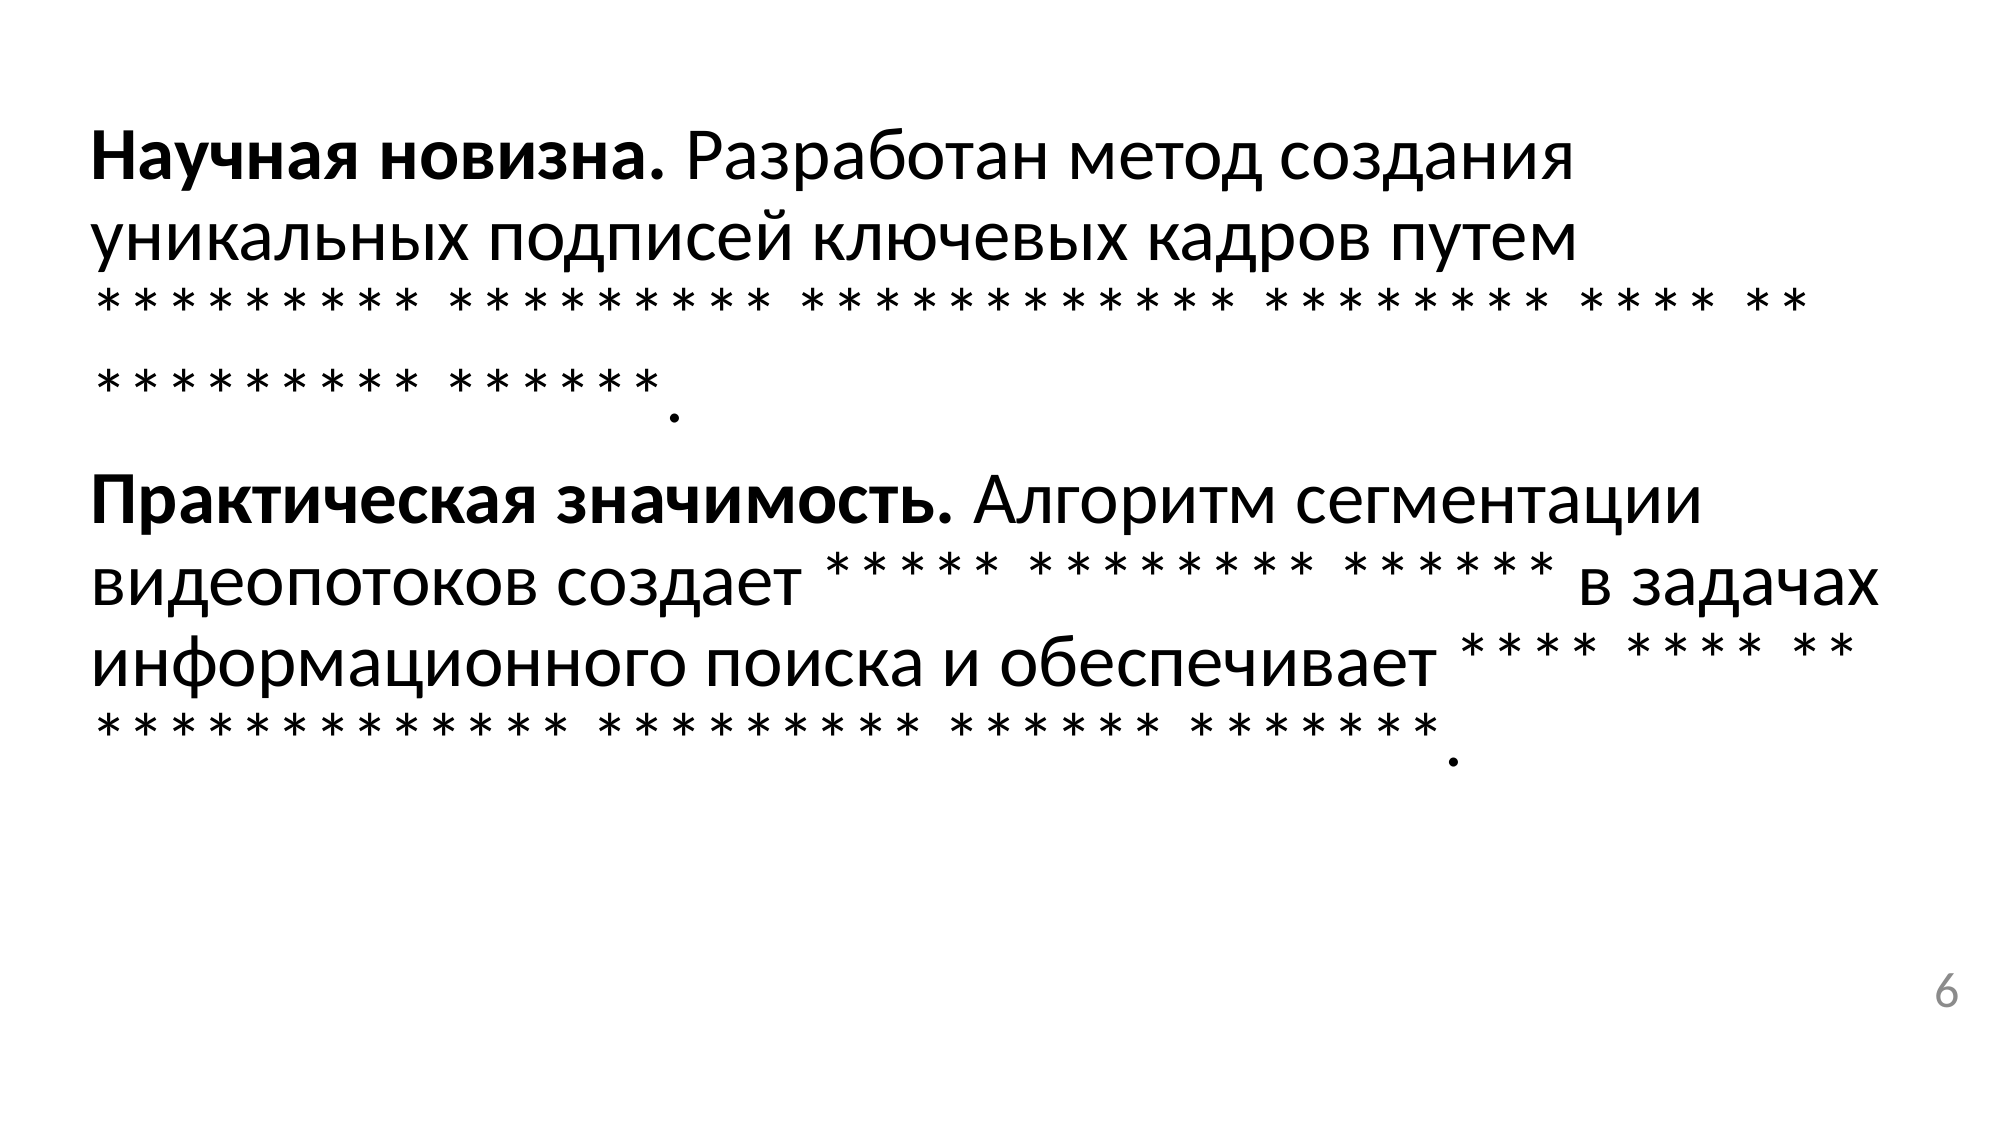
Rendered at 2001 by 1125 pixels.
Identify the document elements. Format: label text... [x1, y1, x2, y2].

slide_number 5 [1524, 957, 1975, 1018]
list Научная новизна. Разработан метод создания уникальных подписей ключевых кадров путем ********* ********* ************ ******** **** ** ********* ******. Практическая значимость. Алгоритм сегментации видеопотоков создает ***** ******** ****** в задачах информационного поиска и обеспечивает **** **** ** ************* ********* ****** *******. [75, 107, 1925, 1125]
